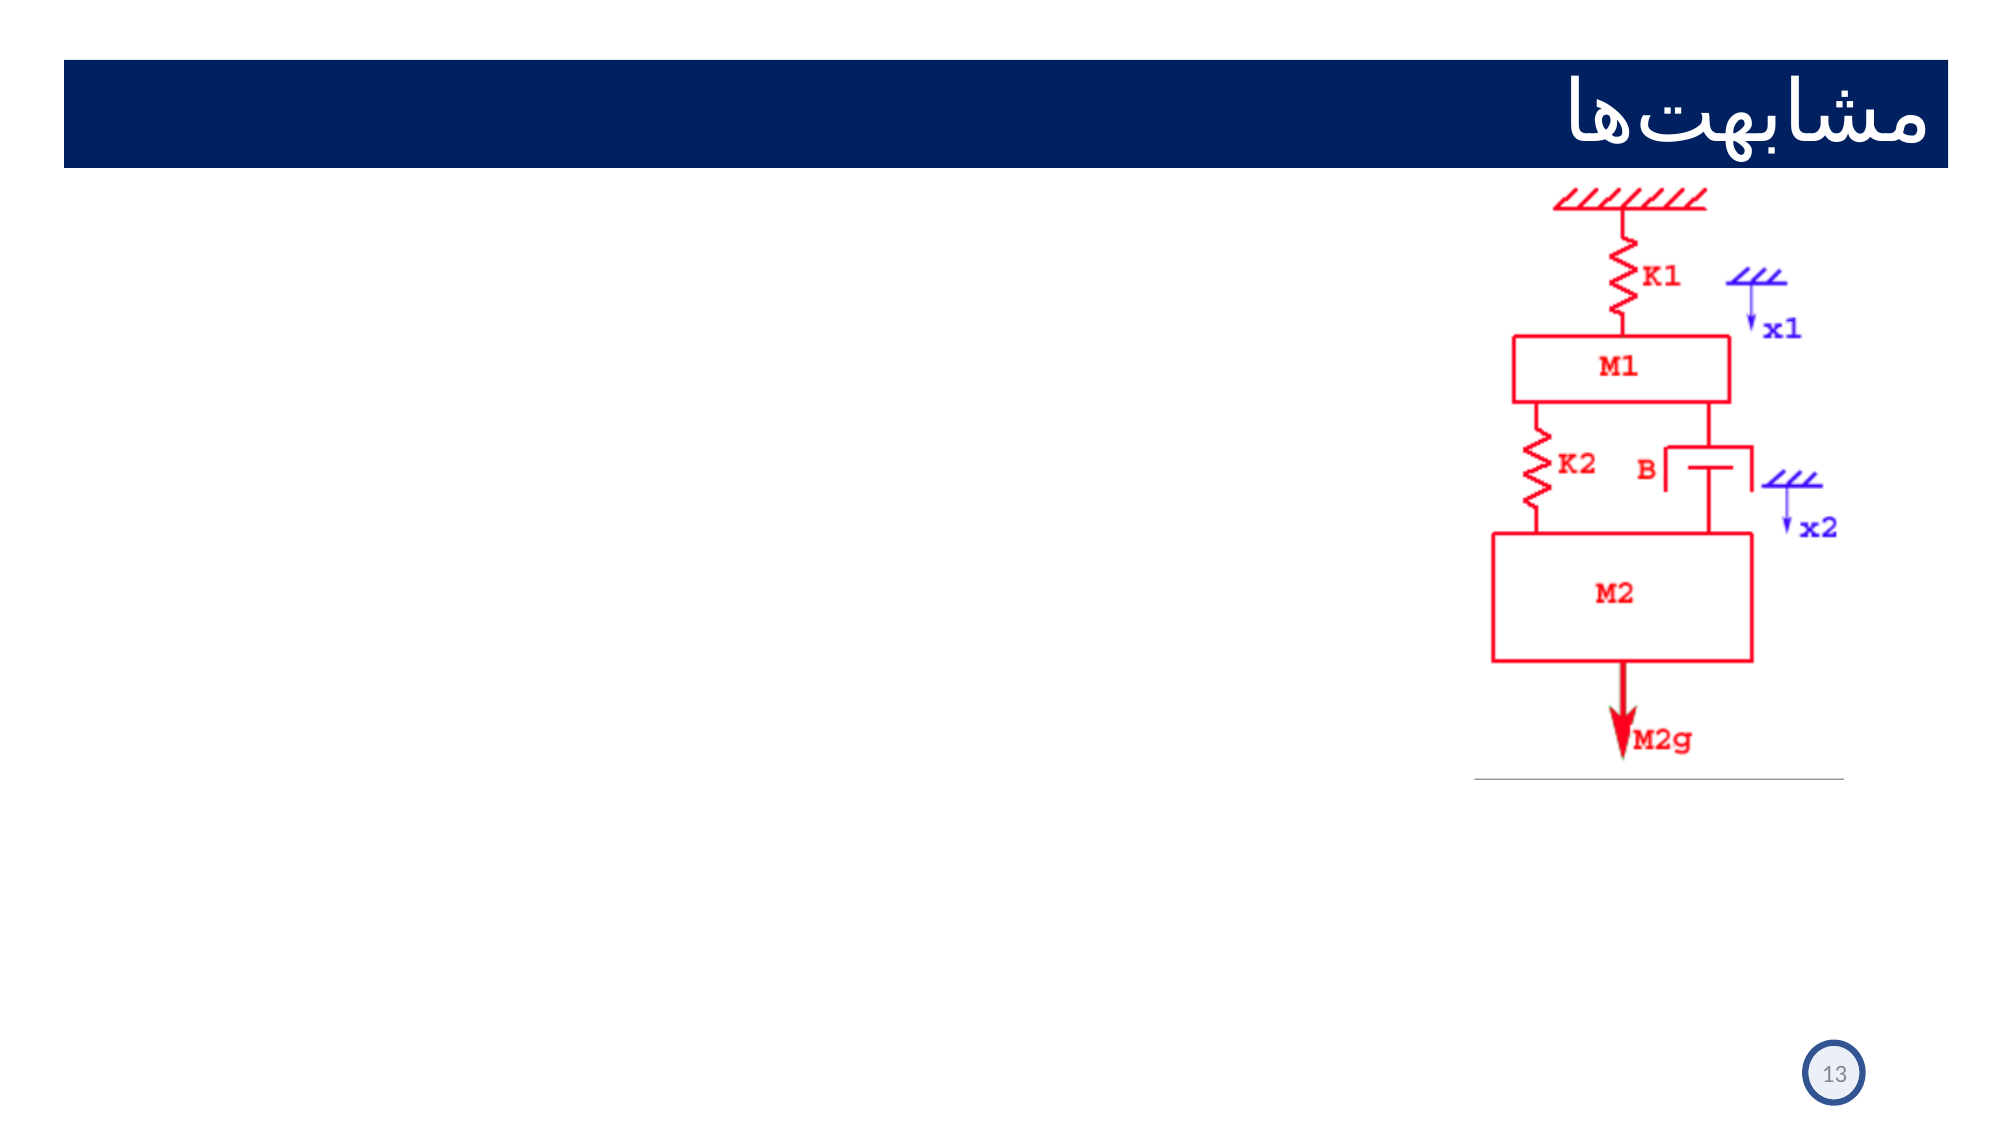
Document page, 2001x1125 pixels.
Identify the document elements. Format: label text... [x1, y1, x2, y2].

slide_number 13 [1412, 1042, 1863, 1103]
title مشابهت‌ها [64, 59, 1949, 168]
picture [1474, 186, 1844, 780]
